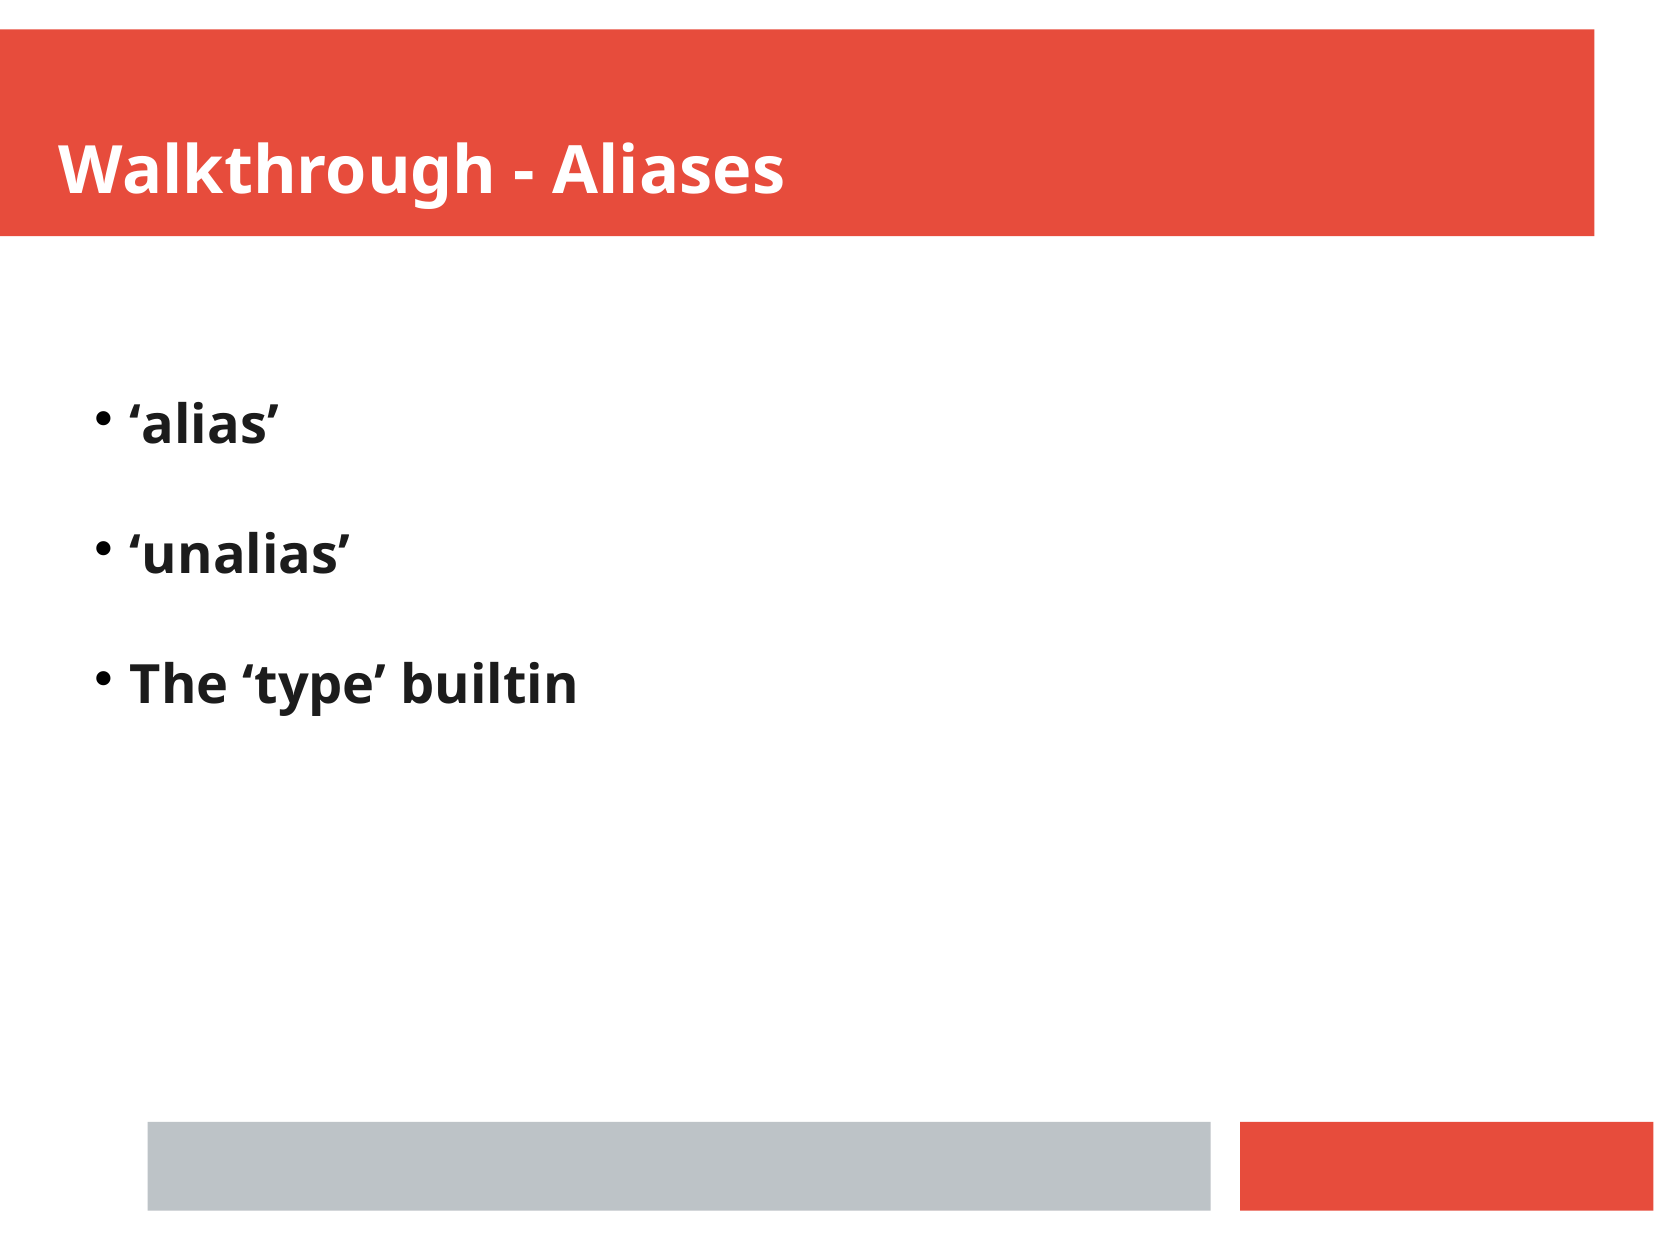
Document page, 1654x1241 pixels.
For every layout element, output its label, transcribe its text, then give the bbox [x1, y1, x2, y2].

text_box Walkthrough - Aliases [58, 58, 1595, 207]
text_box ‘alias’ ‘unalias’ The ‘type’ builtin [58, 324, 1565, 1093]
